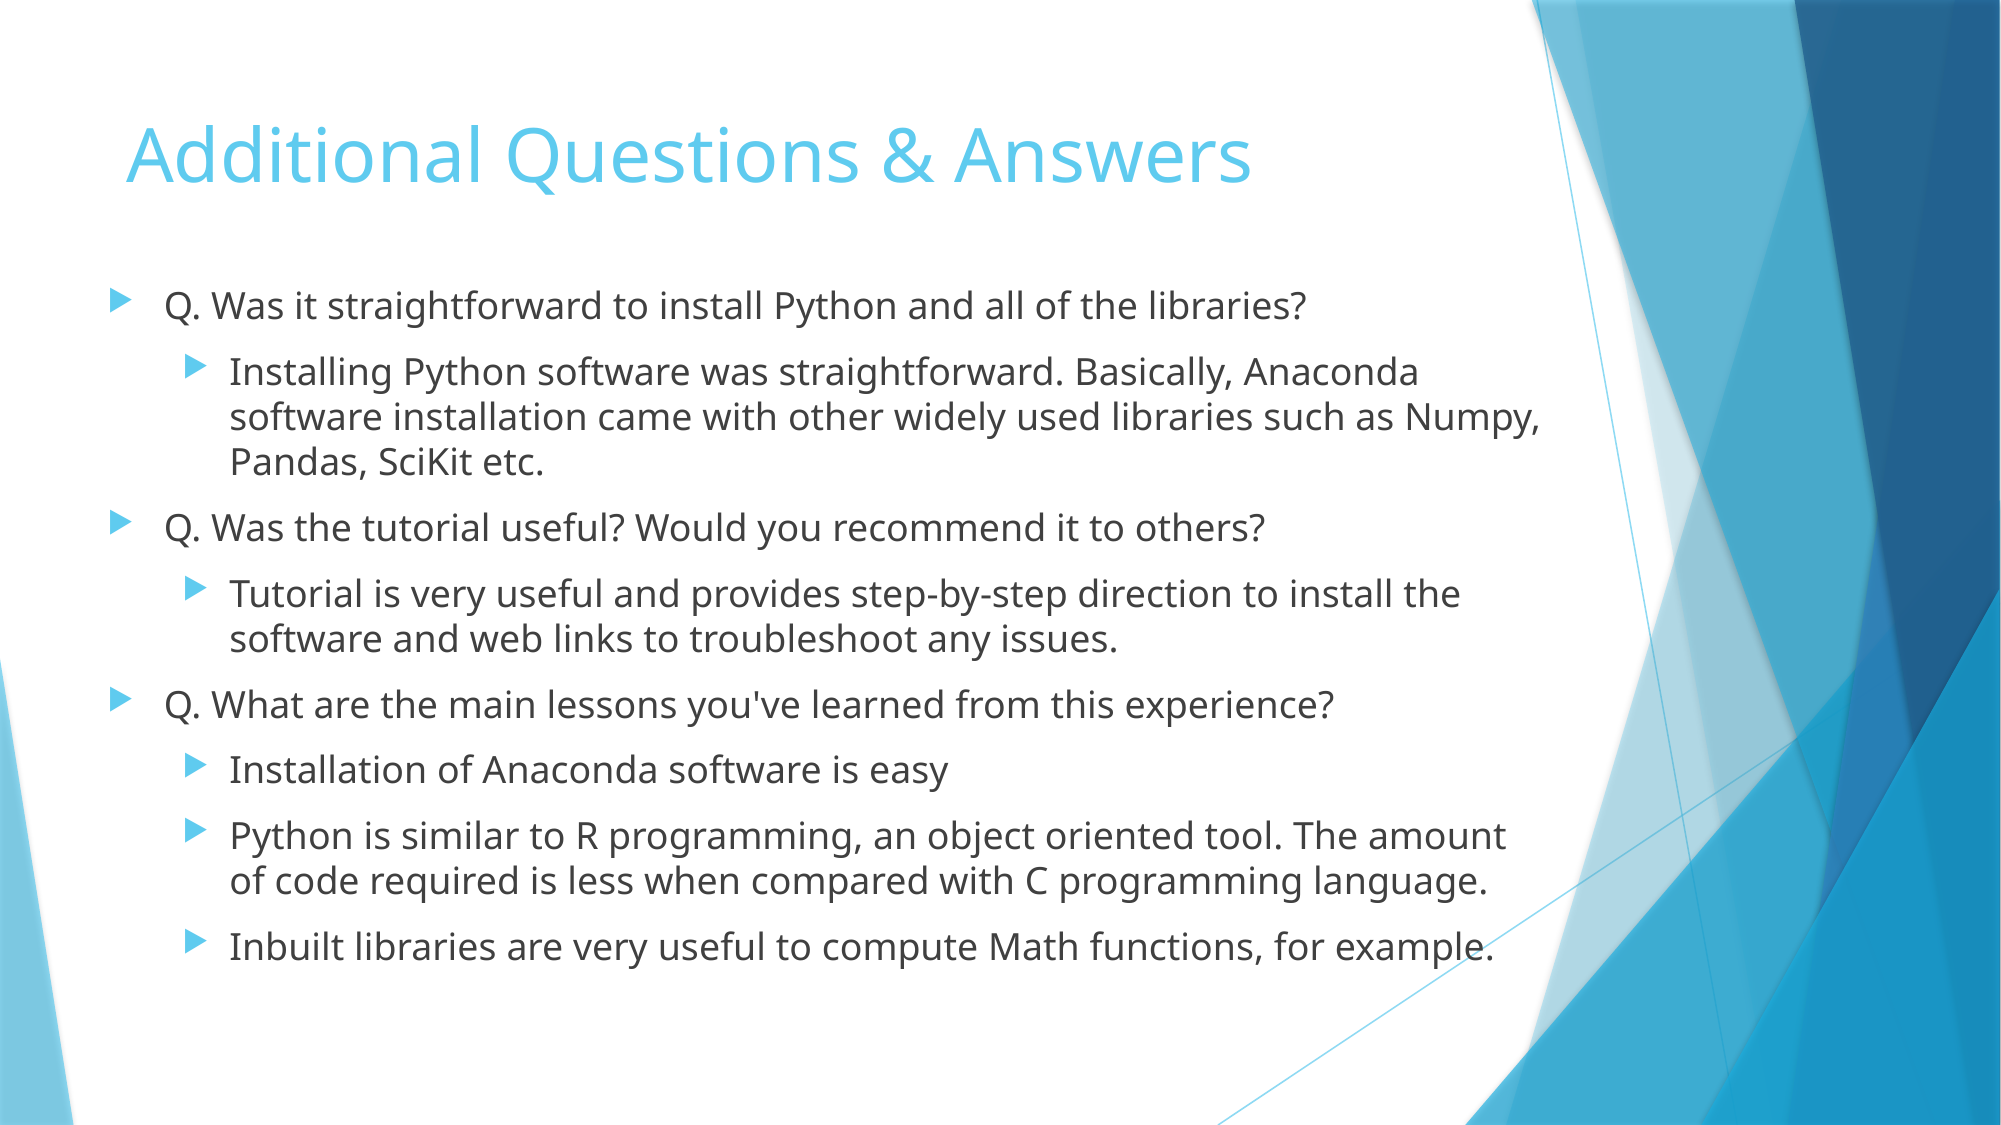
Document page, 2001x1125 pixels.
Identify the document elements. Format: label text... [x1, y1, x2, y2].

title Additional Questions & Answers [111, 99, 1522, 274]
list Q. Was it straightforward to install Python and all of the libraries? Installing Python software was straightforward. Basically, Anaconda software installation came with other widely used libraries such as Numpy, Pandas, SciKit etc. Q. Was the tutorial useful? Would you recommend it to others? Tutorial is very useful and provides step-by-step direction to install the software and web links to troubleshoot any issues. Q. What are the main lessons you've learned from this experience? Installation of Anaconda software is easy Python is similar to R programming, an object oriented tool. The amount of code required is less when compared with C programming language. Inbuilt libraries are very useful to compute Math functions, for example. [92, 274, 1564, 991]
